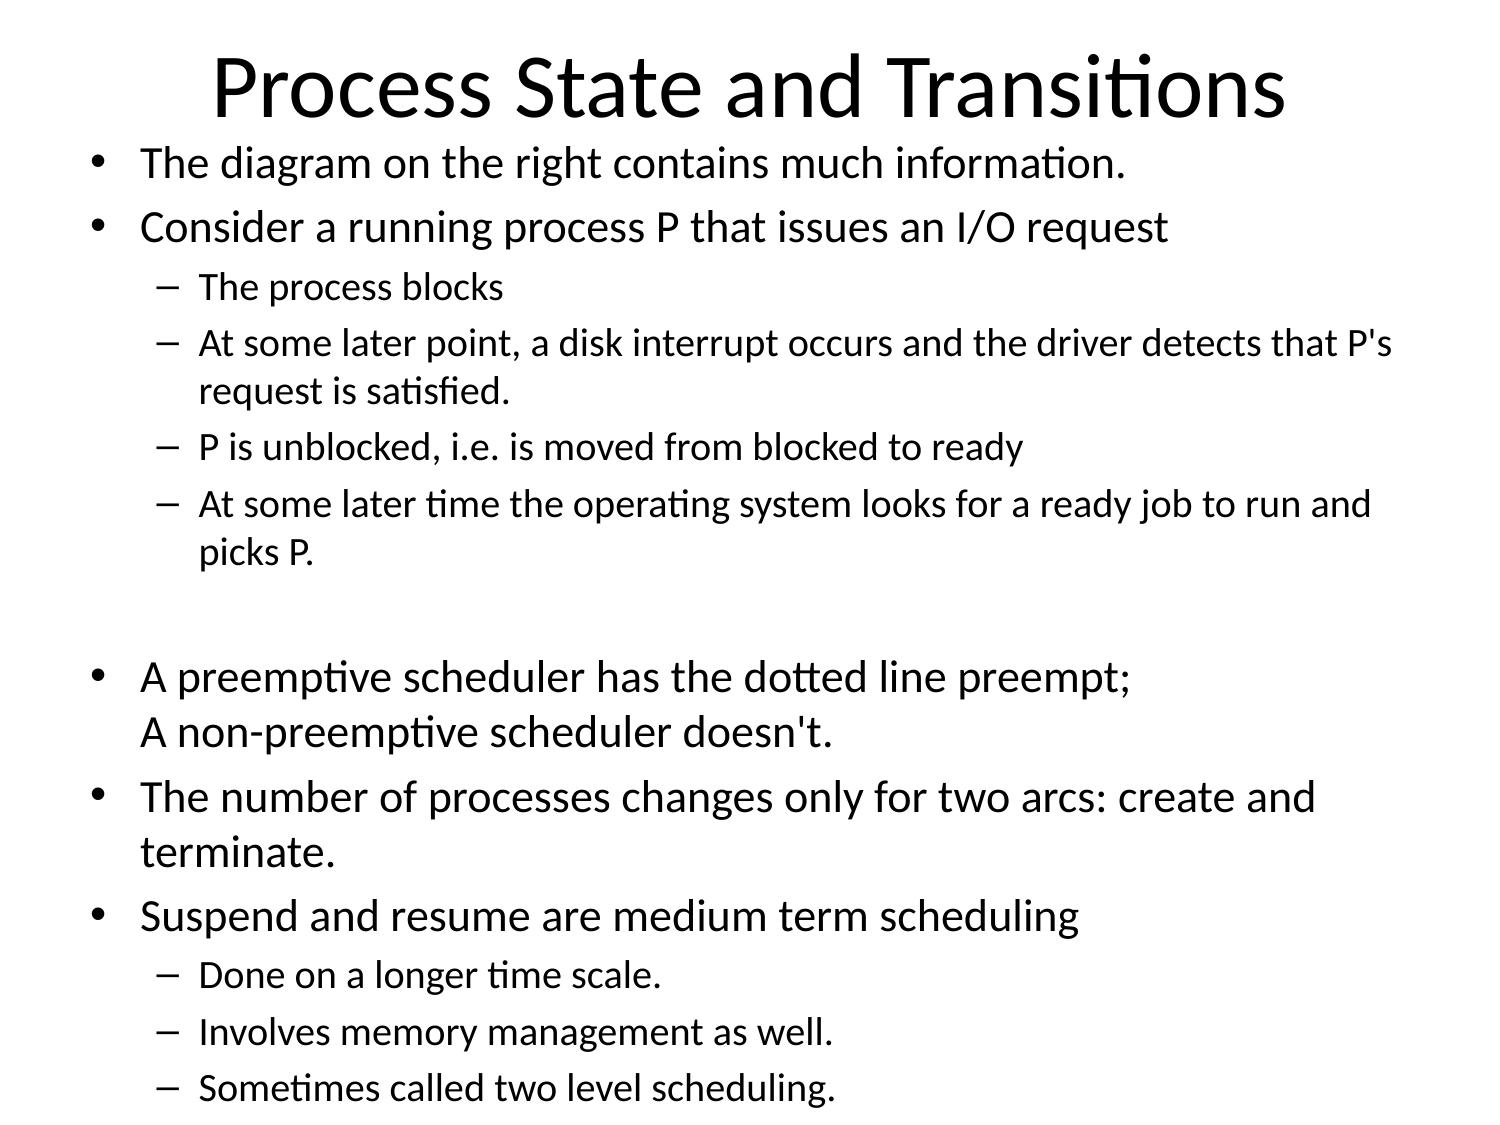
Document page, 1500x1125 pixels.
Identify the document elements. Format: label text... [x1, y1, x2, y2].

title Process State and Transitions [75, 0, 1425, 125]
list The diagram on the right contains much information. Consider a running process P that issues an I/O request The process blocks At some later point, a disk interrupt occurs and the driver detects that P's request is satisfied. P is unblocked, i.e. is moved from blocked to ready At some later time the operating system looks for a ready job to run and picks P. A preemptive scheduler has the dotted line preempt; A non-preemptive scheduler doesn't. The number of processes changes only for two arcs: create and terminate. Suspend and resume are medium term scheduling Done on a longer time scale. Involves memory management as well. Sometimes called two level scheduling. [75, 125, 1425, 1125]
